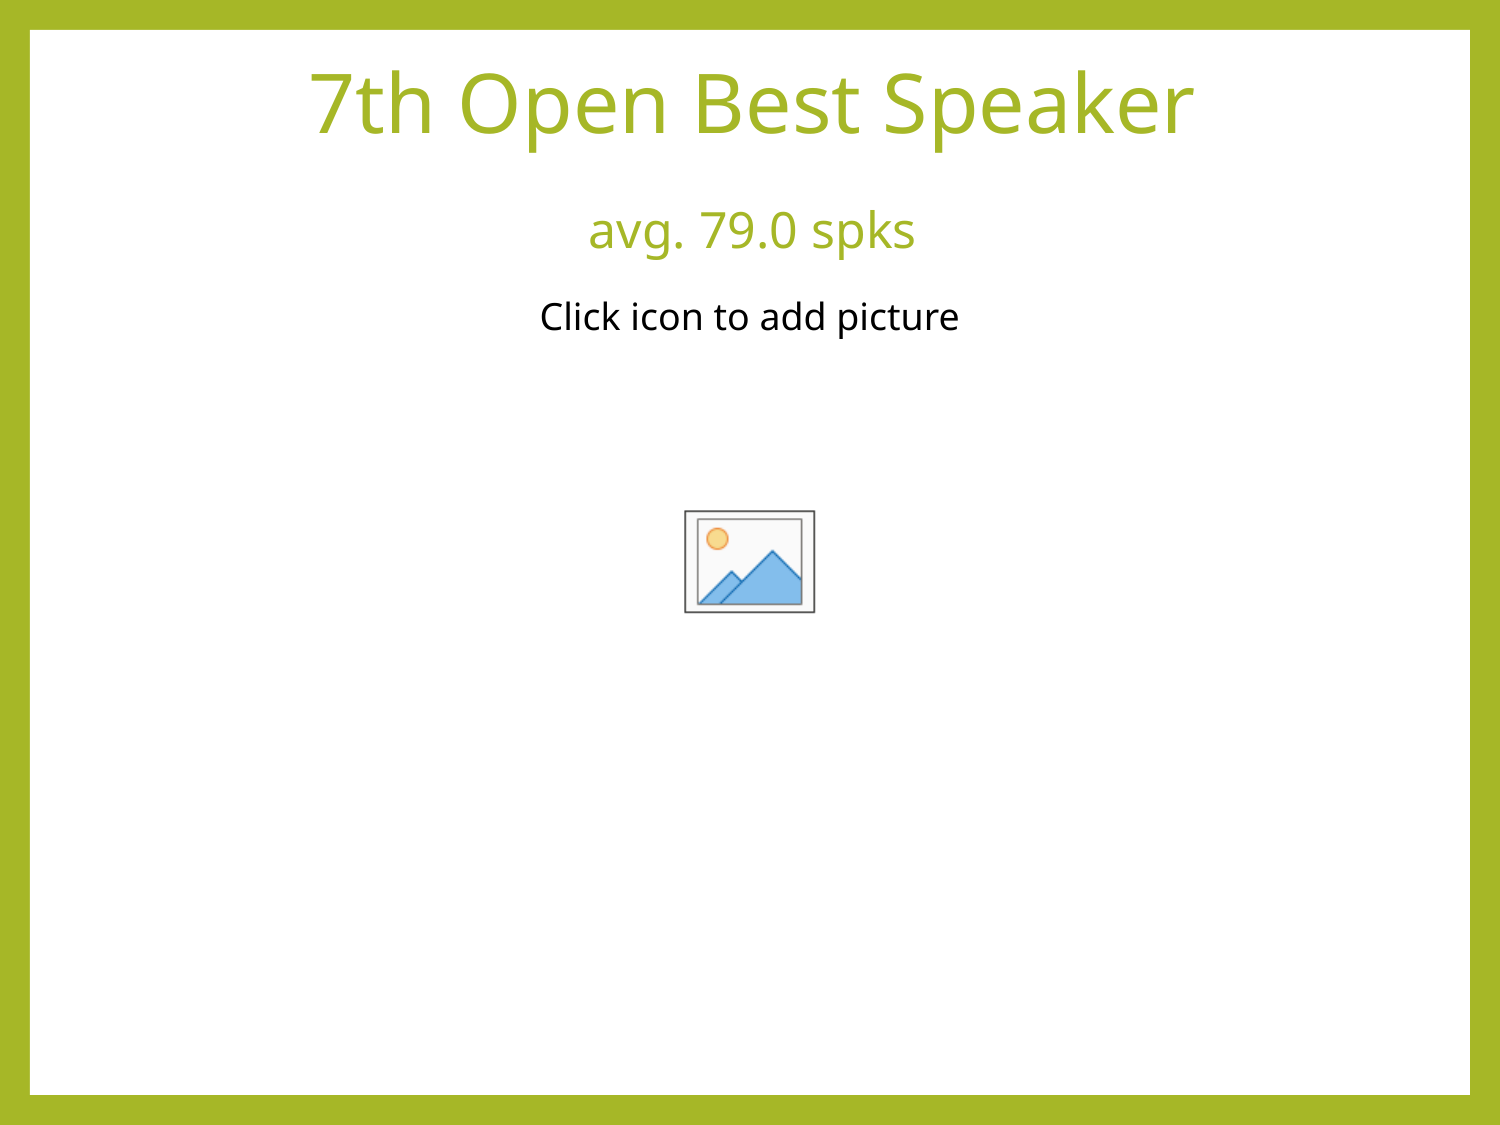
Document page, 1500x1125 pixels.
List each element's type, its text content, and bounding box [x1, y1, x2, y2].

list avg. 79.0 spks [58, 197, 1442, 279]
list 7th Open Best Speaker [58, 55, 1442, 160]
picture [460, 285, 1040, 840]
